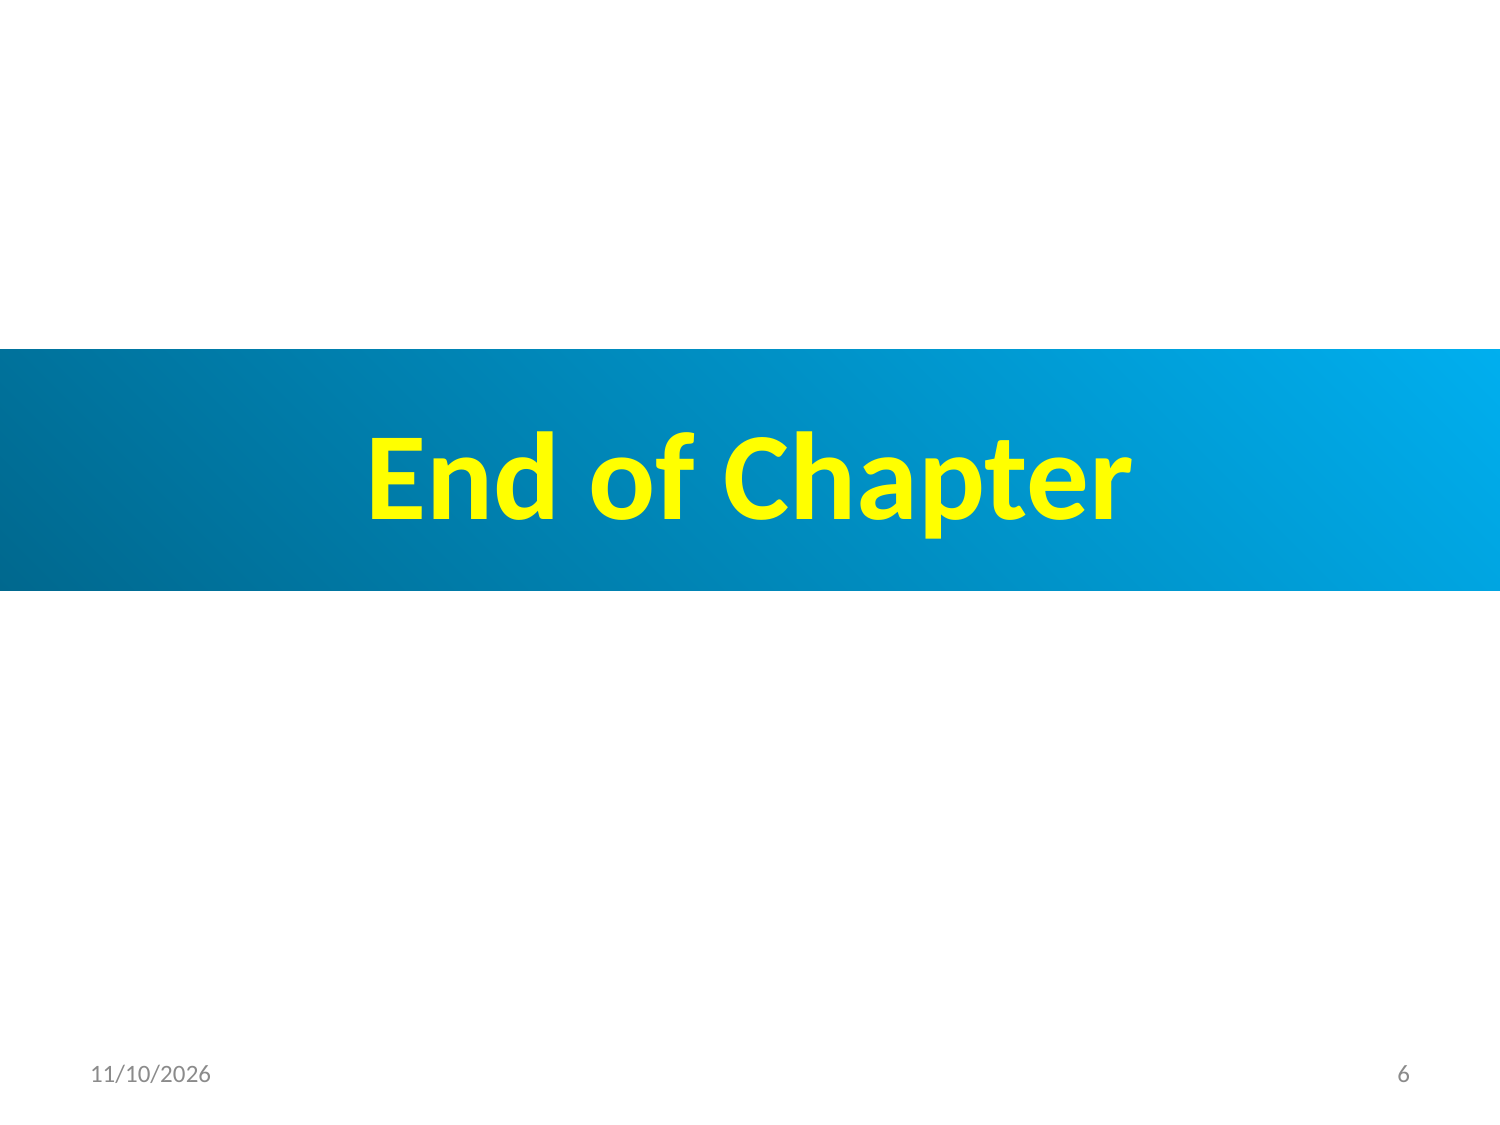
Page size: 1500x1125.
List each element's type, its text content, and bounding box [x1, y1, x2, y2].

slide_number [75, 1042, 425, 1103]
slide_number 6 [1074, 1042, 1425, 1103]
title End of Chapter [0, 349, 1500, 591]
